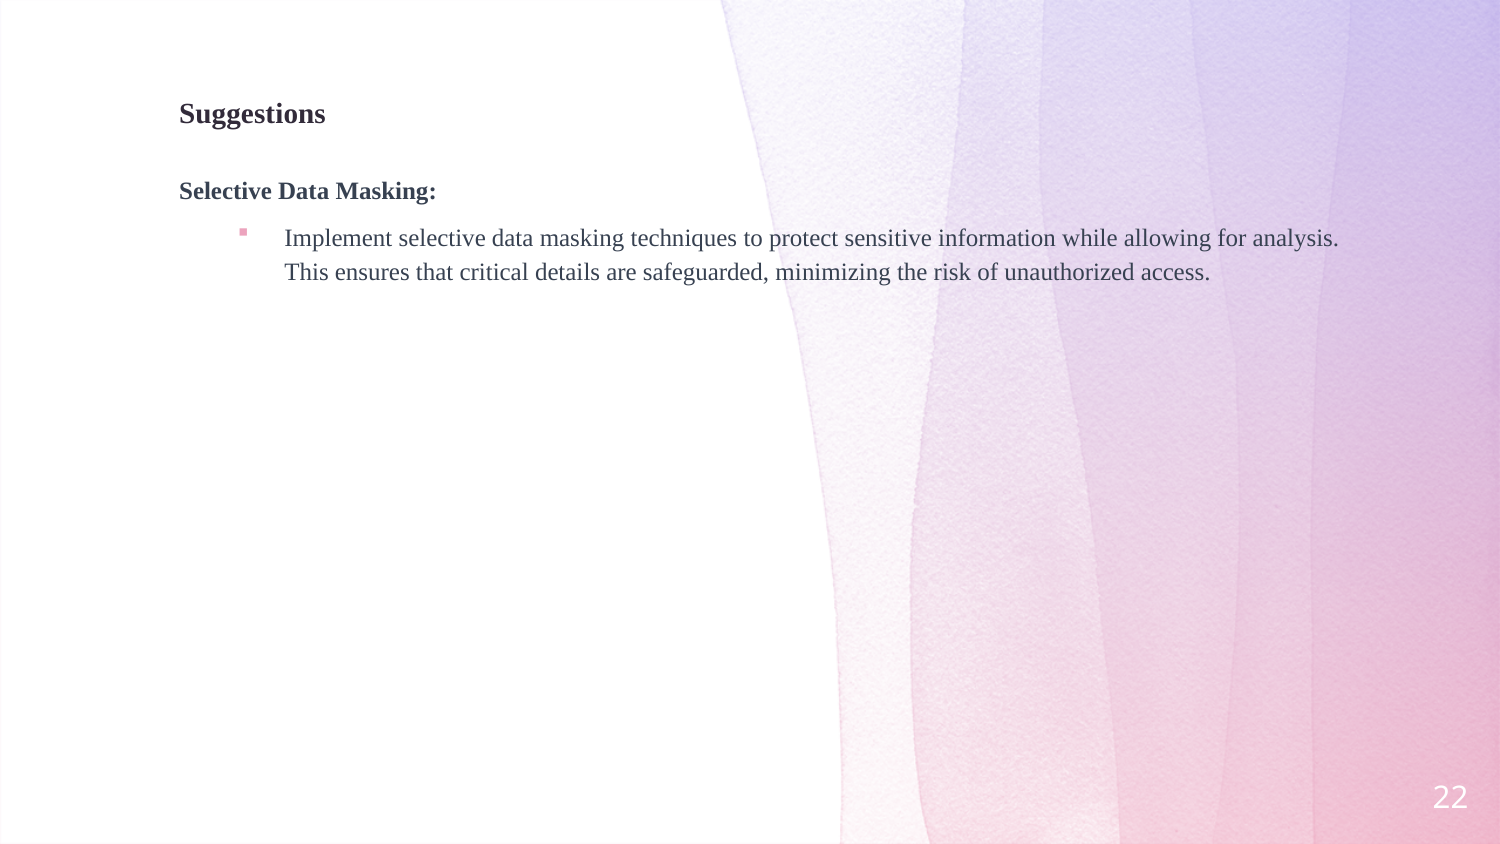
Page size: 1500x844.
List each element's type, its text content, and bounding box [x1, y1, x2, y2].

list Suggestions Selective Data Masking: Implement selective data masking techniques to protect sensitive information while allowing for analysis. This ensures that critical details are safeguarded, minimizing the risk of unauthorized access. [162, 59, 1379, 660]
picture [0, 0, 1500, 844]
slide_number 22 [1378, 766, 1469, 832]
